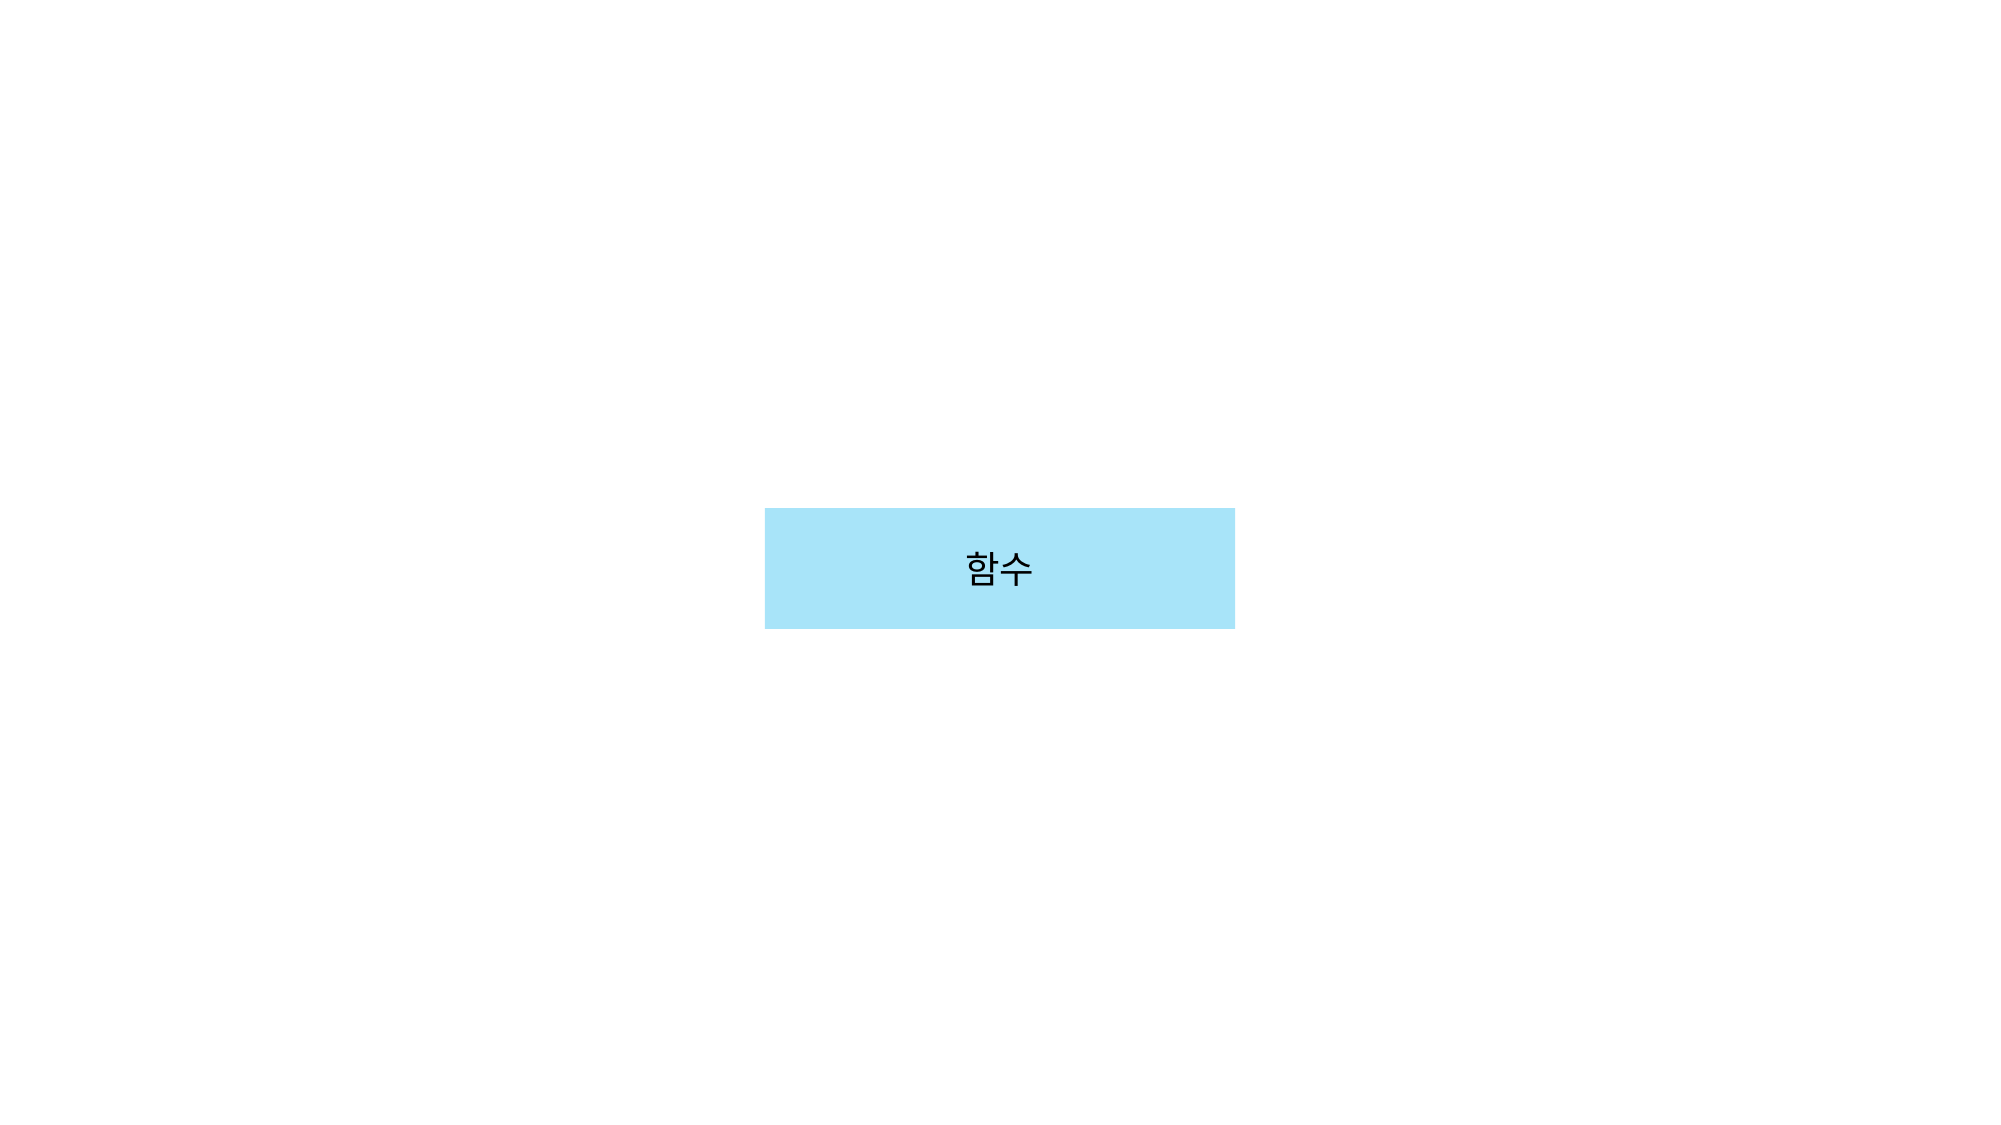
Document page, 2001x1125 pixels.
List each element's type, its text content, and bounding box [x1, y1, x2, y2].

text_box 함수 [764, 507, 1236, 630]
